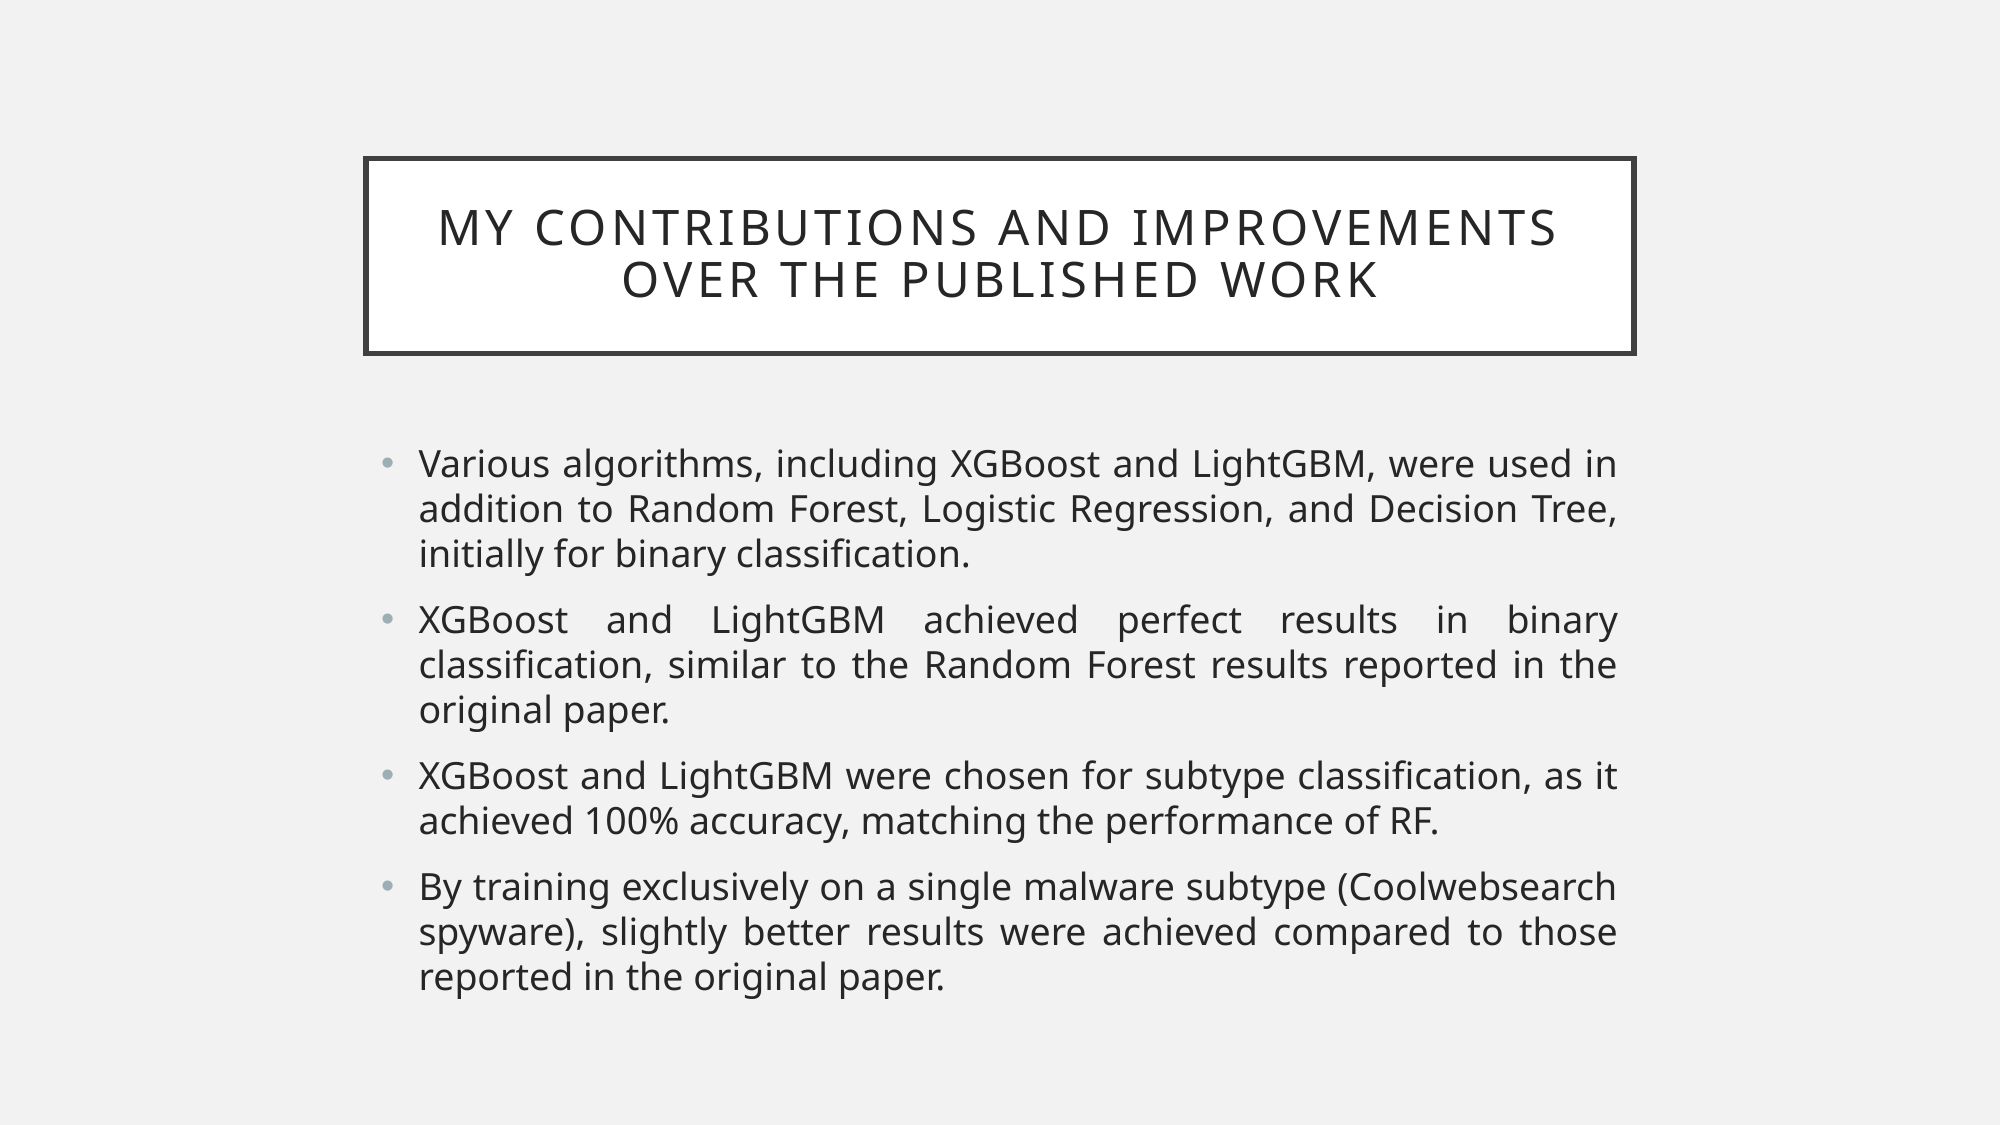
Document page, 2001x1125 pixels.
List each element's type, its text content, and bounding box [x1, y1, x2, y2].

title My Contributions and Improvements over the Published Work [363, 156, 1637, 356]
list Various algorithms, including XGBoost and LightGBM, were used in addition to Random Forest, Logistic Regression, and Decision Tree, initially for binary classification. XGBoost and LightGBM achieved perfect results in binary classification, similar to the Random Forest results reported in the original paper. XGBoost and LightGBM were chosen for subtype classification, as it achieved 100% accuracy, matching the performance of RF. By training exclusively on a single malware subtype (Coolwebsearch spyware), slightly better results were achieved compared to those reported in the original paper. [366, 432, 1634, 1037]
